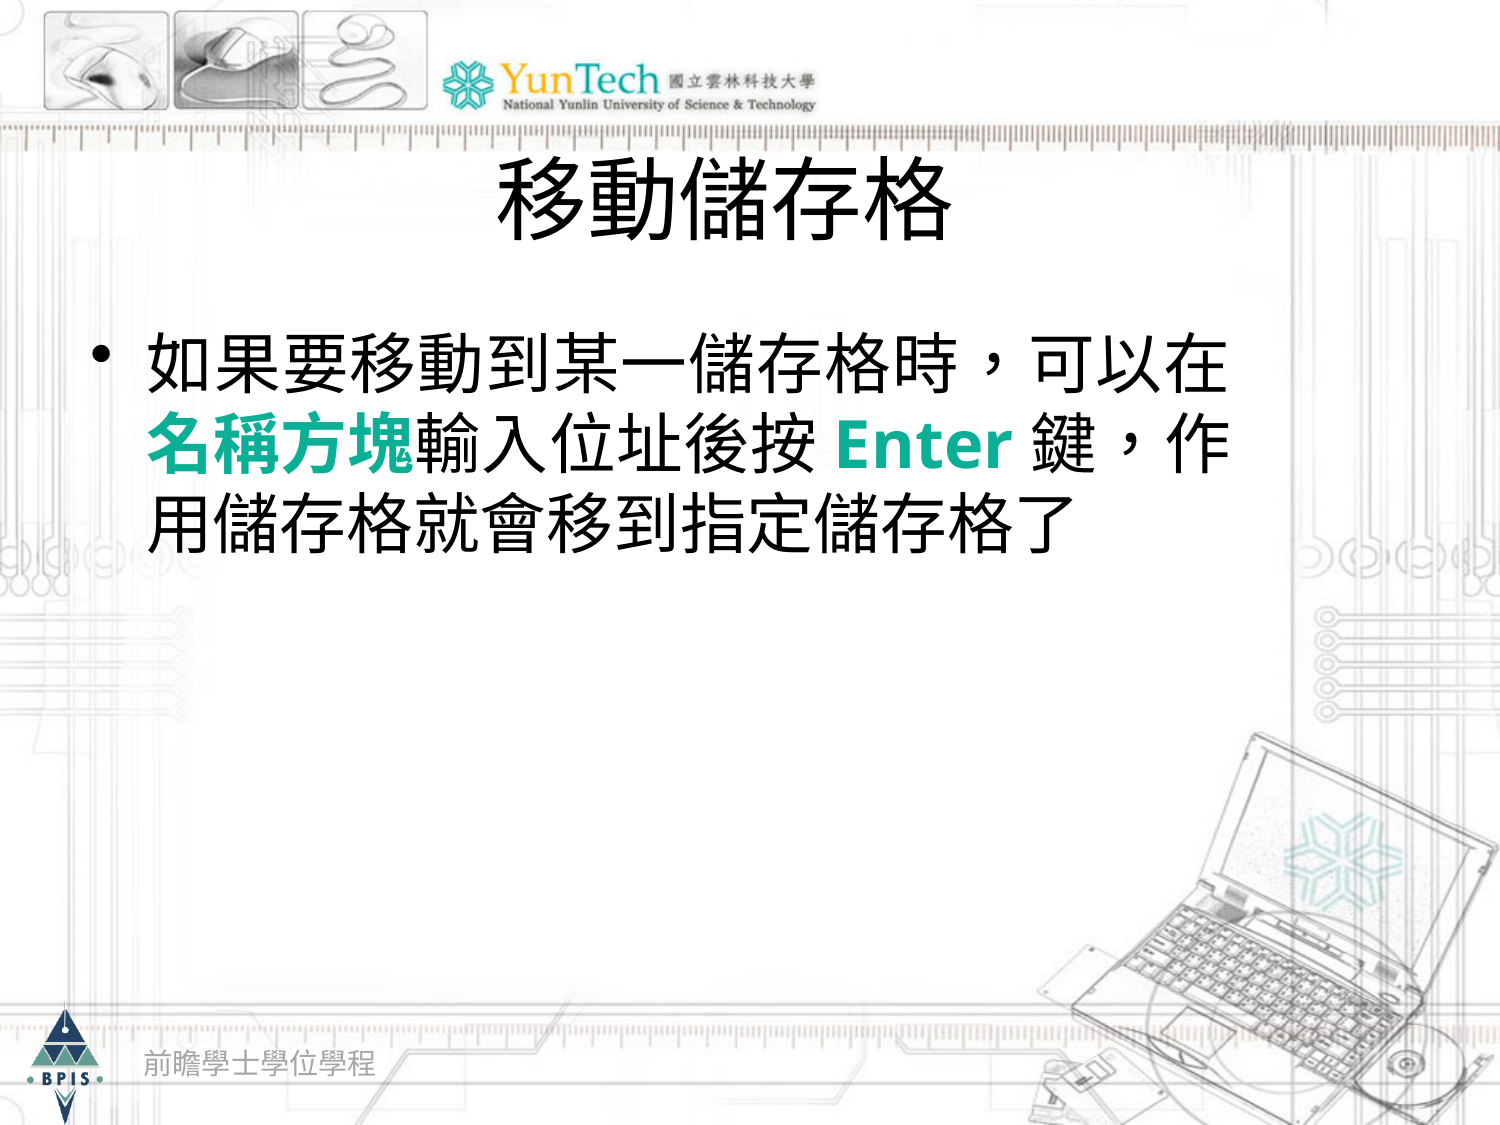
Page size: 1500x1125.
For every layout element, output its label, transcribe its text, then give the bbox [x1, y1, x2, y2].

title 移動儲存格 [49, 103, 1400, 291]
list 如果要移動到某一儲存格時，可以在名稱方塊輸入位址後按Enter鍵，作用儲存格就會移到指定儲存格了 [75, 314, 1247, 941]
picture [0, 0, 1500, 1125]
